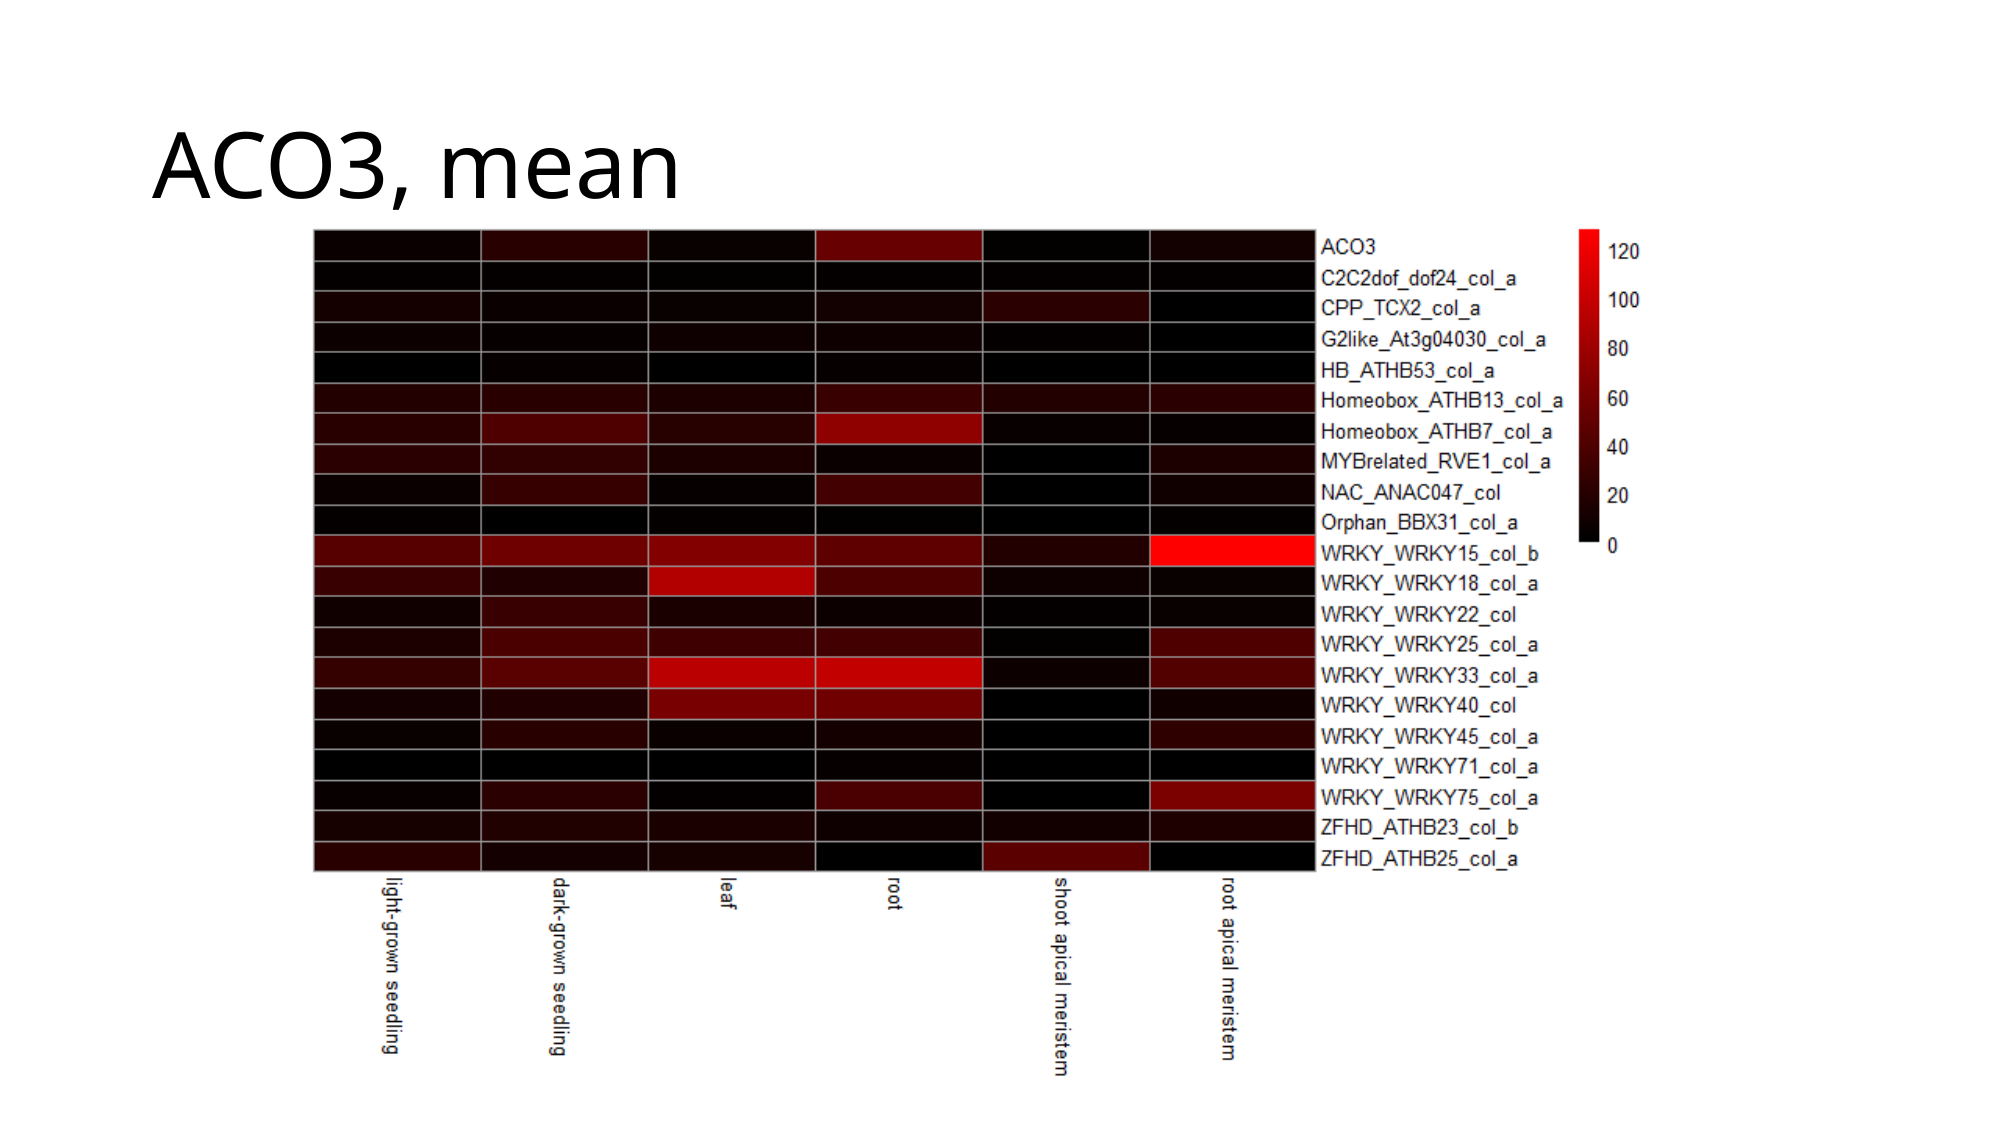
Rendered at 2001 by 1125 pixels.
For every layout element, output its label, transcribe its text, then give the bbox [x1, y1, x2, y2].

picture [304, 220, 1648, 1093]
title ACO3, mean [137, 59, 1863, 278]
